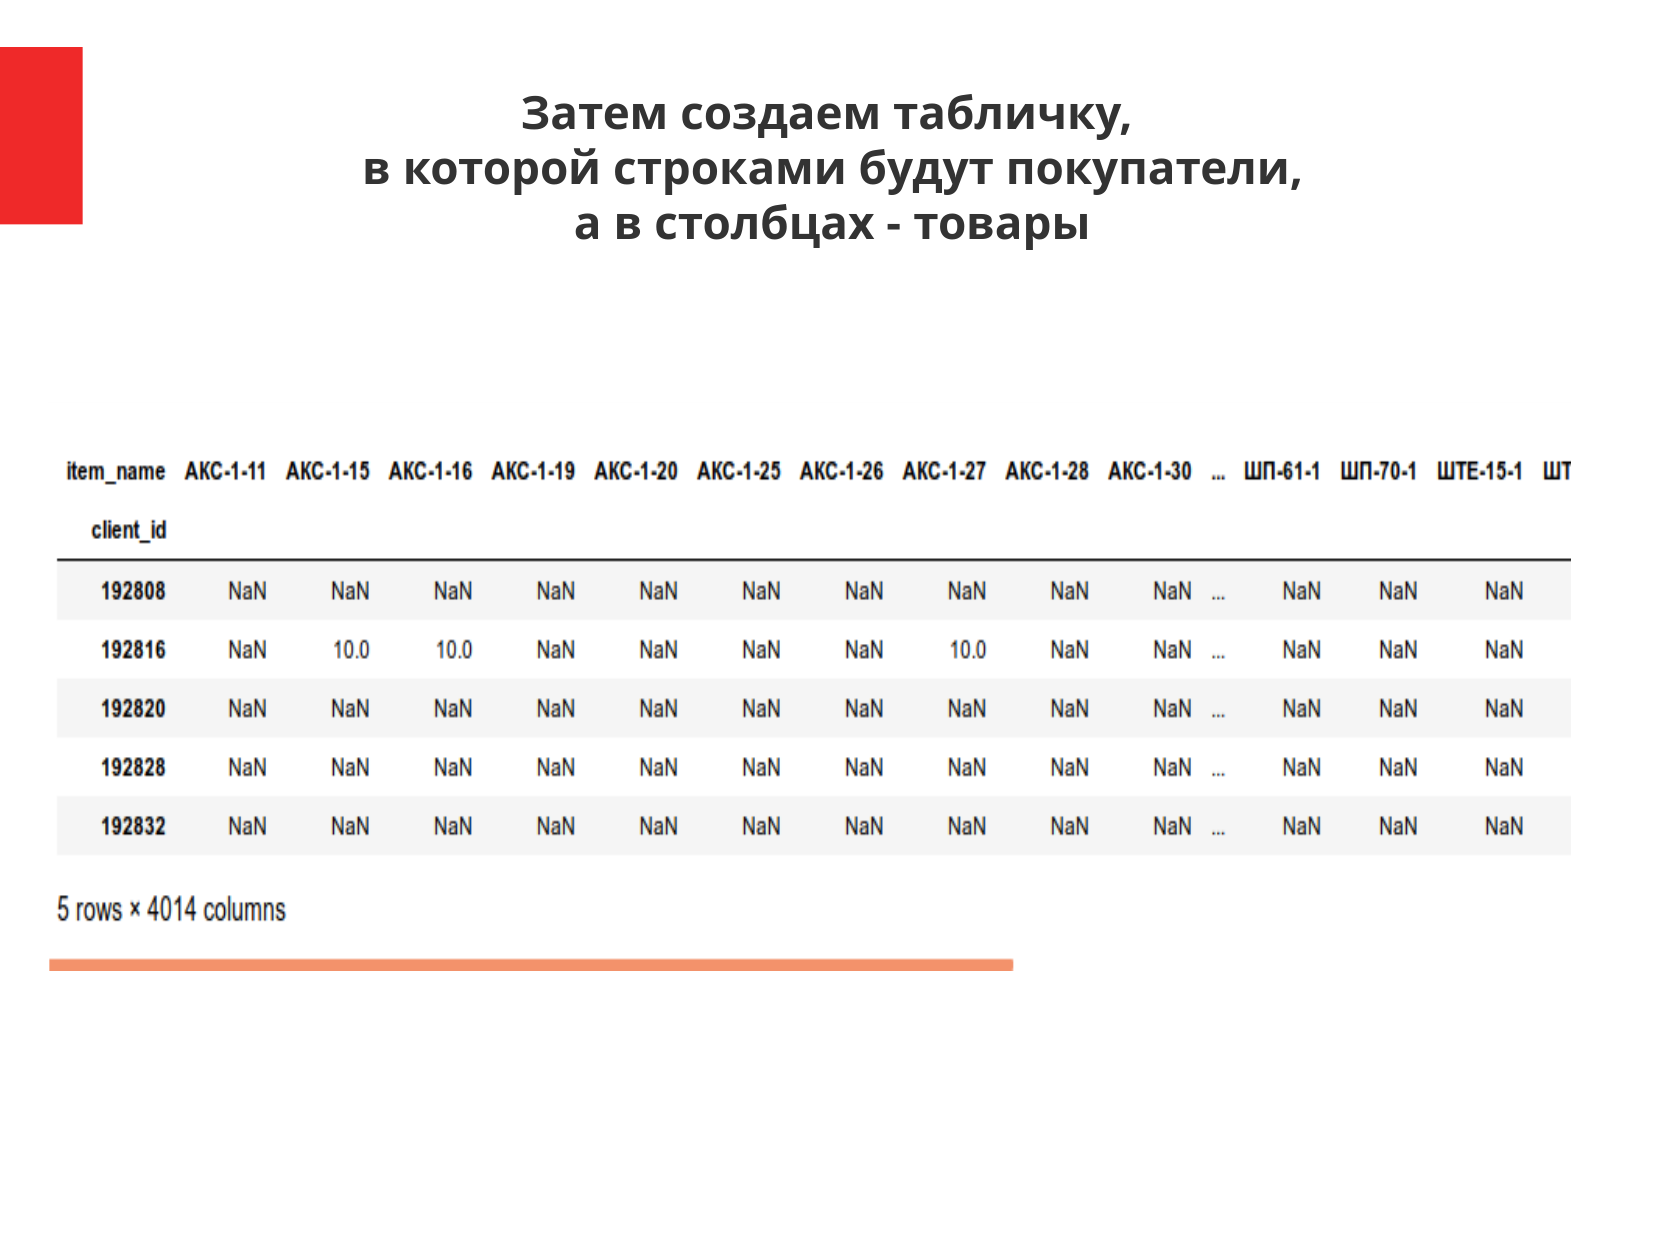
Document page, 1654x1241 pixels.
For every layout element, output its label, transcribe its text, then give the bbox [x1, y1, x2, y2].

picture [48, 401, 1572, 971]
text_box Затем создаем табличку, в которой строками будут покупатели, а в столбцах - товары [70, 83, 1583, 249]
